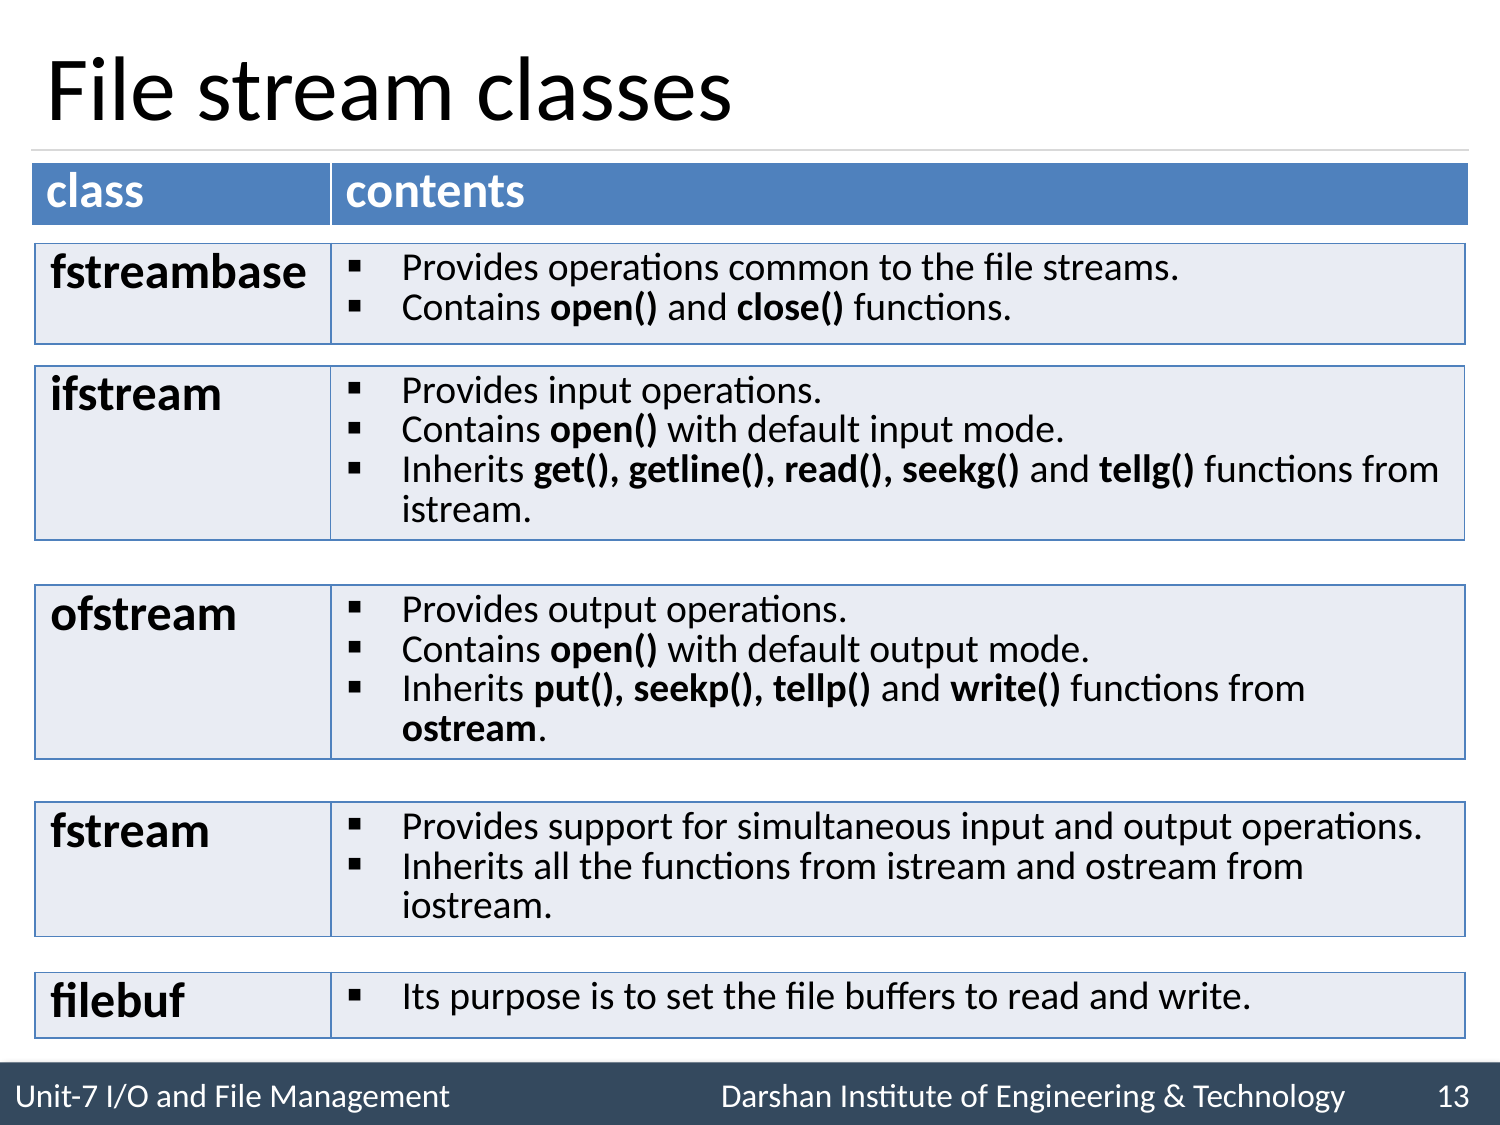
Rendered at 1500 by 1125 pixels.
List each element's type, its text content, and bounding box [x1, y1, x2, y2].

table_header ifstream [36, 367, 330, 539]
table_header Provides input operations. Contains open() with default input mode. Inherits get(), getline(), read(), seekg() and tellg() functions from istream. [331, 367, 1464, 539]
table_header class [32, 163, 330, 225]
table_header ofstream [36, 586, 330, 758]
table_header fstream [36, 803, 330, 936]
table_header Provides support for simultaneous input and output operations. Inherits all the functions from istream and ostream from iostream. [332, 803, 1464, 936]
table_header contents [332, 163, 1468, 225]
table_header Provides operations common to the file streams. Contains open() and close() functions. [332, 244, 1464, 343]
table_header fstreambase [36, 244, 330, 343]
table_header filebuf [36, 973, 330, 1037]
table_header Provides output operations. Contains open() with default output mode. Inherits put(), seekp(), tellp() and write() functions from ostream. [332, 586, 1464, 758]
table_header Its purpose is to set the file buffers to read and write. [332, 973, 1464, 1037]
title File stream classes [31, 17, 1469, 150]
